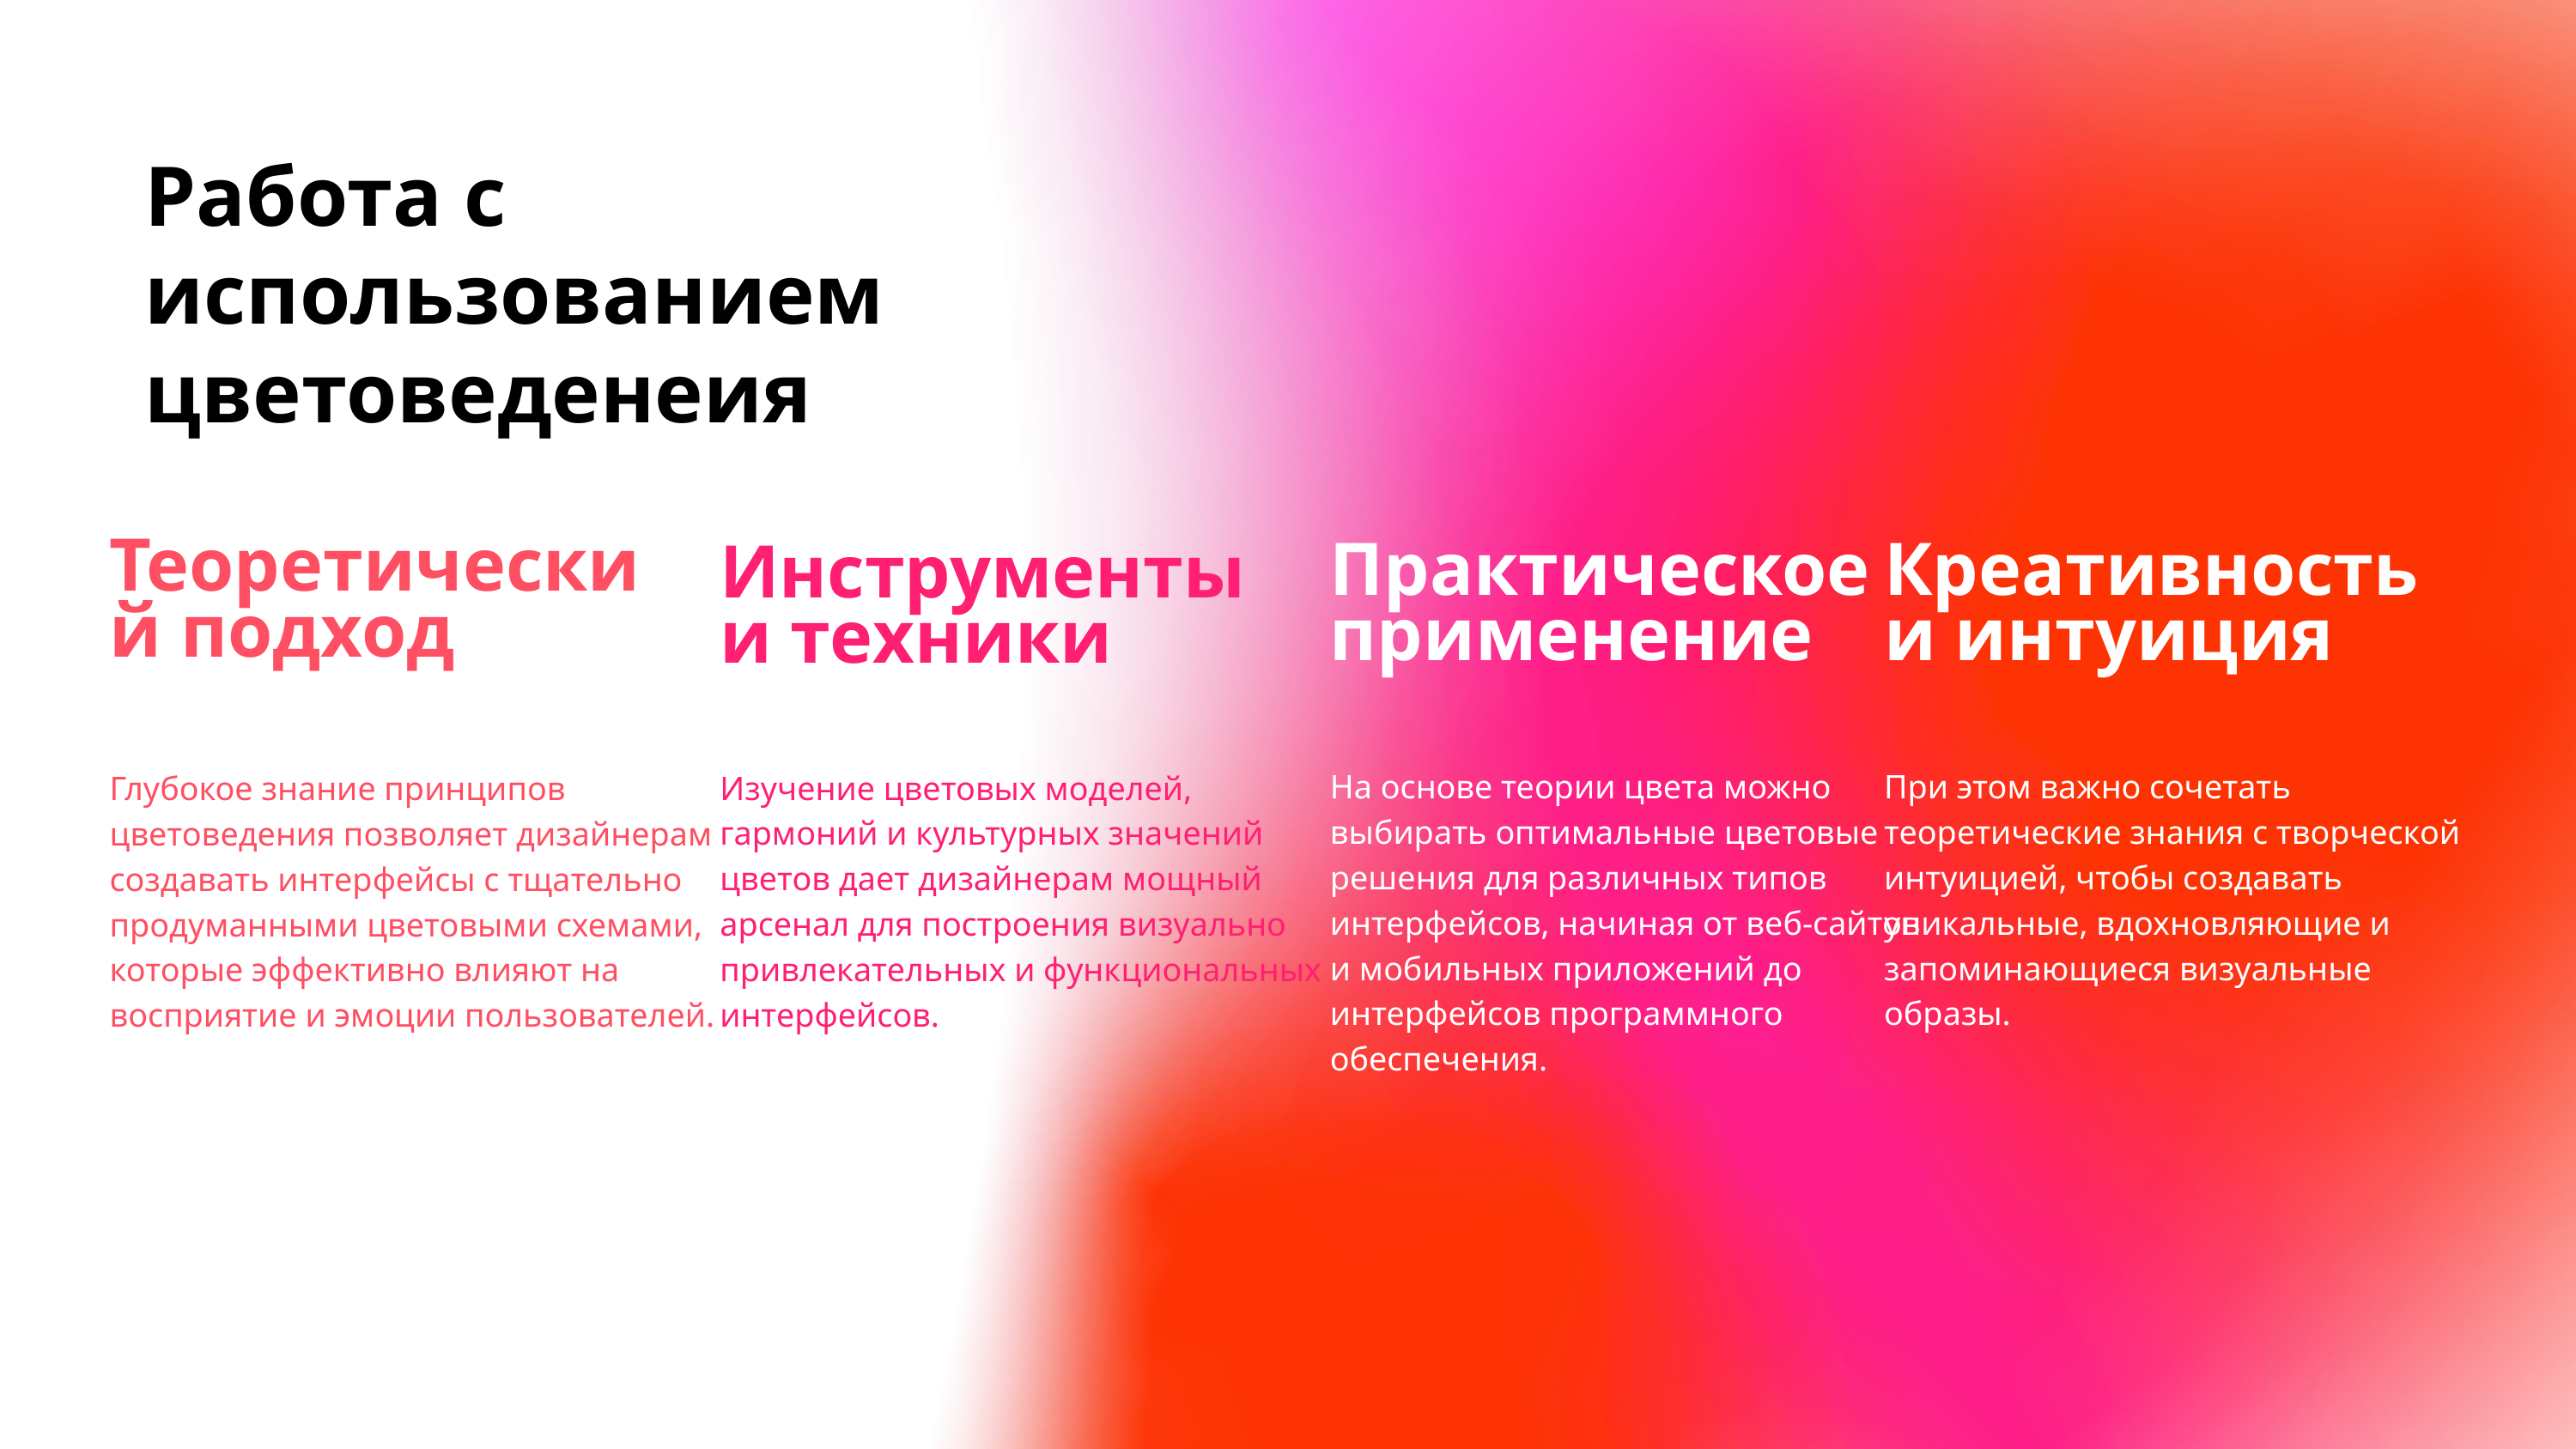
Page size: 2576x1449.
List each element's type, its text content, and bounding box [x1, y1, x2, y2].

text_box При этом важно сочетать теоретические знания с творческой интуицией, чтобы создавать уникальные, вдохновляющие и запоминающиеся визуальные образы. [1941, 760, 2494, 1033]
text_box На основе теории цвета можно выбирать оптимальные цветовые решения для различных типов интерфейсов, начиная от веб-сайтов и мобильных приложений до интерфейсов программного обеспечения. [1329, 760, 1941, 1078]
text_box Практическое применение [1330, 544, 1879, 676]
text_box [868, 0, 2576, 1449]
text_box Работа с использованием цветоведенеия [144, 143, 868, 440]
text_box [109, 529, 720, 1082]
text_box Креативность и интуиция [1884, 544, 2433, 676]
text_box Изучение цветовых моделей, гармоний и культурных значений цветов дает дизайнерам мощный арсенал для построения визуально привлекательных и функциональных интерфейсов. [724, 761, 1330, 1079]
text_box Инструменты и техники [724, 547, 1268, 678]
